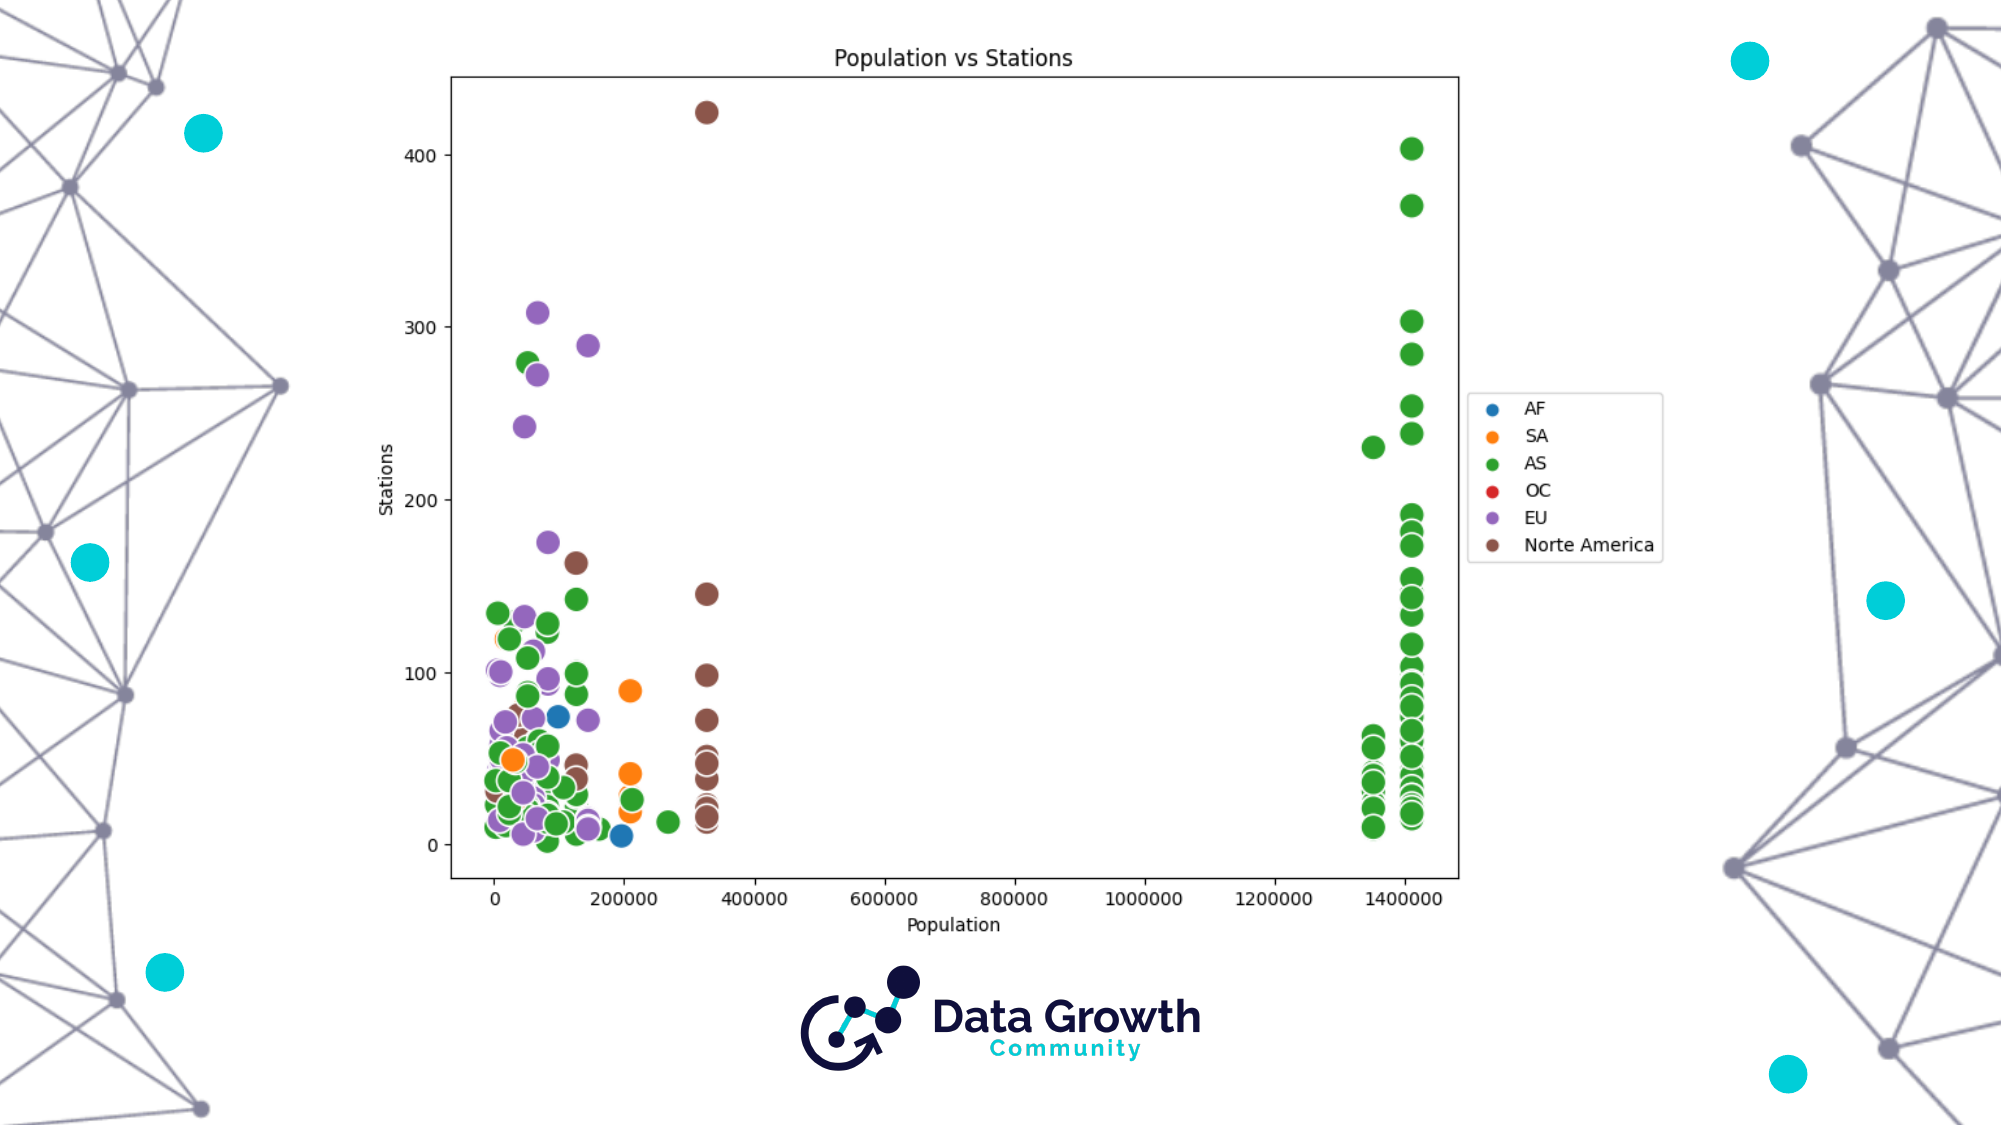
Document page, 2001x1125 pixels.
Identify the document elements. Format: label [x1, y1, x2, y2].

picture [780, 949, 1220, 1087]
picture [365, 35, 1675, 947]
